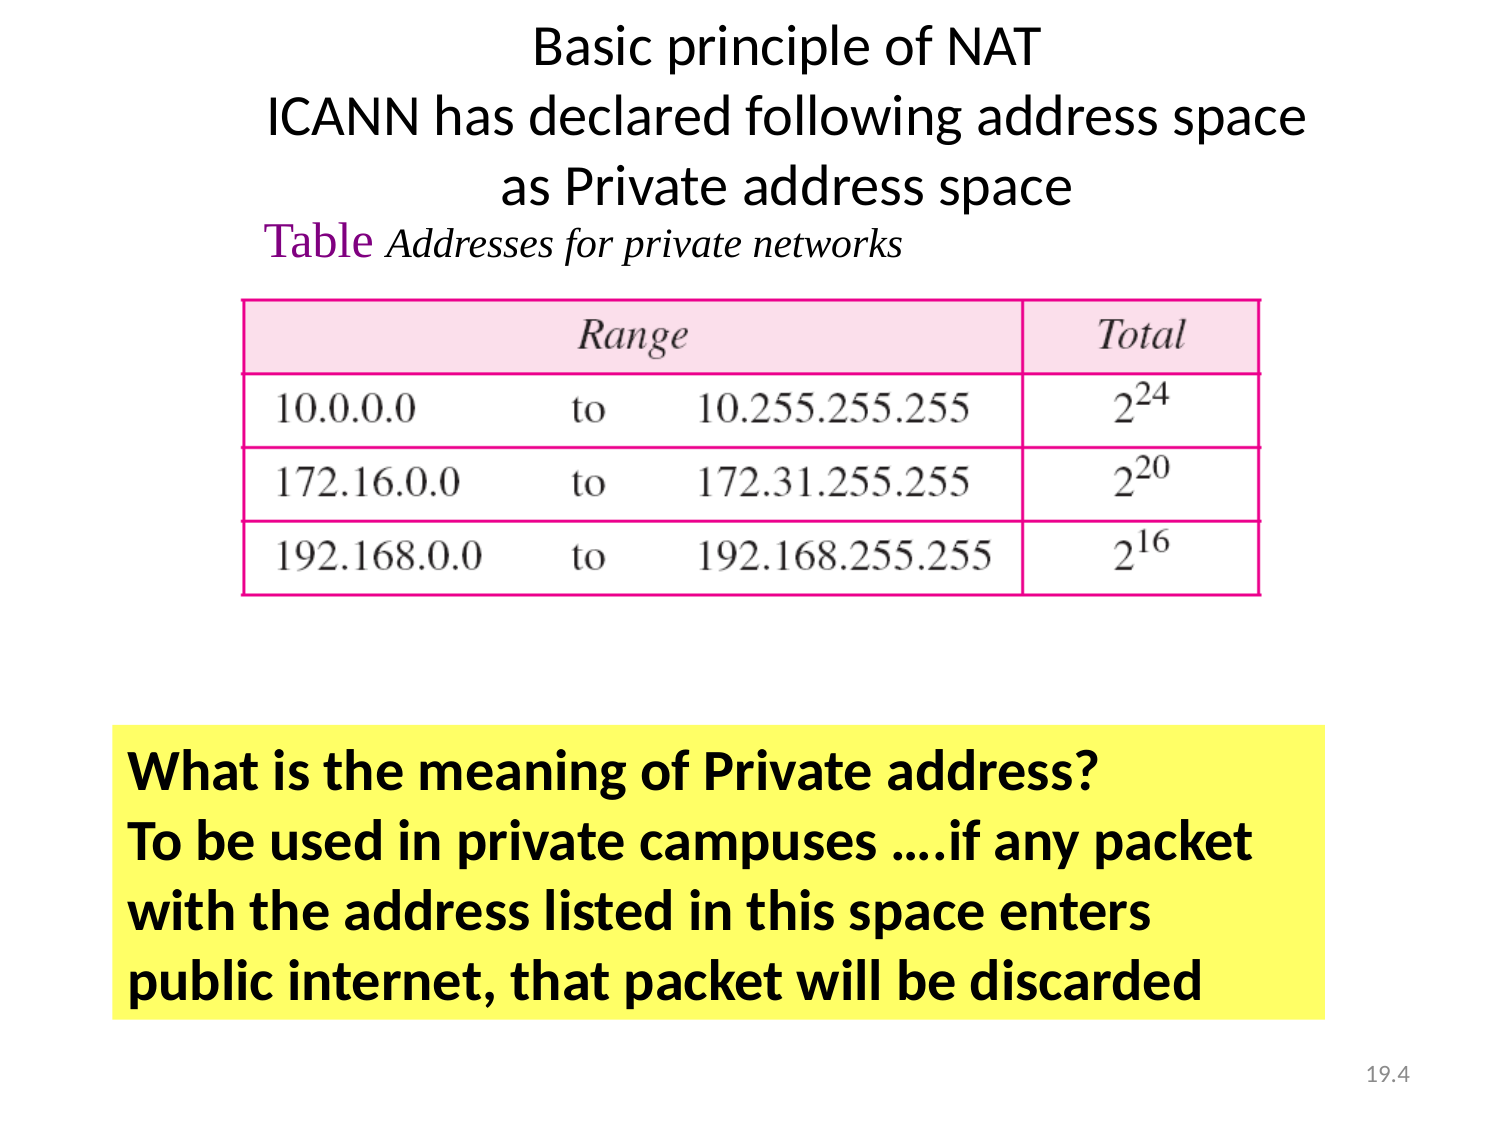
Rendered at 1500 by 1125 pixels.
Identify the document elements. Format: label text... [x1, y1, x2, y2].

text_box What is the meaning of Private address? To be used in private campuses ….if any packet with the address listed in this space enters public internet, that packet will be discarded [112, 724, 1325, 1020]
text_box Table Addresses for private networks [248, 225, 919, 275]
text_box Basic principle of NAT ICANN has declared following address space as Private address space [87, 0, 1500, 225]
picture [221, 287, 1278, 638]
slide_number 19.4 [1074, 1042, 1425, 1103]
